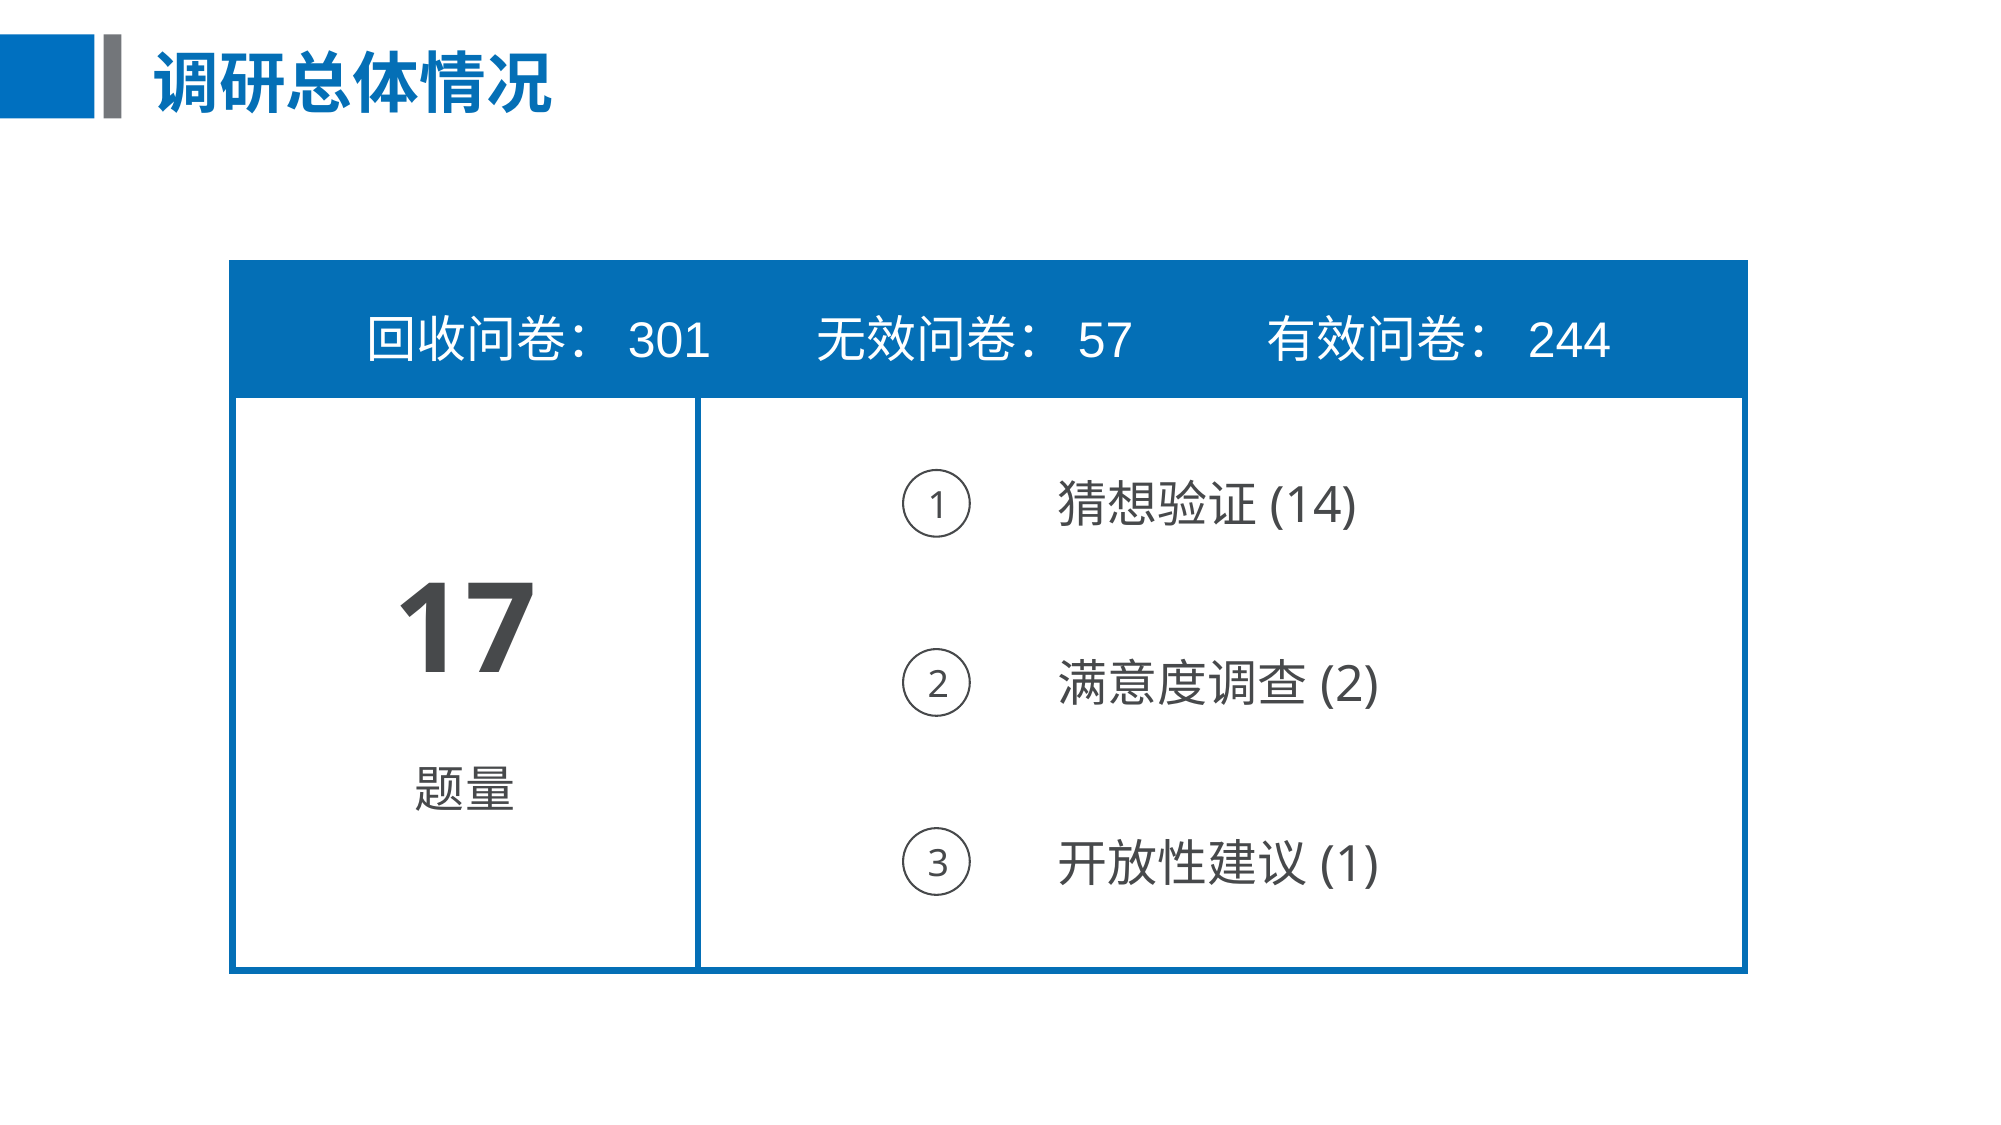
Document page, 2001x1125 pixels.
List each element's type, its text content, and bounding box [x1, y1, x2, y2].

title 调研总体情况 [137, 20, 1840, 151]
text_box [232, 263, 1745, 971]
